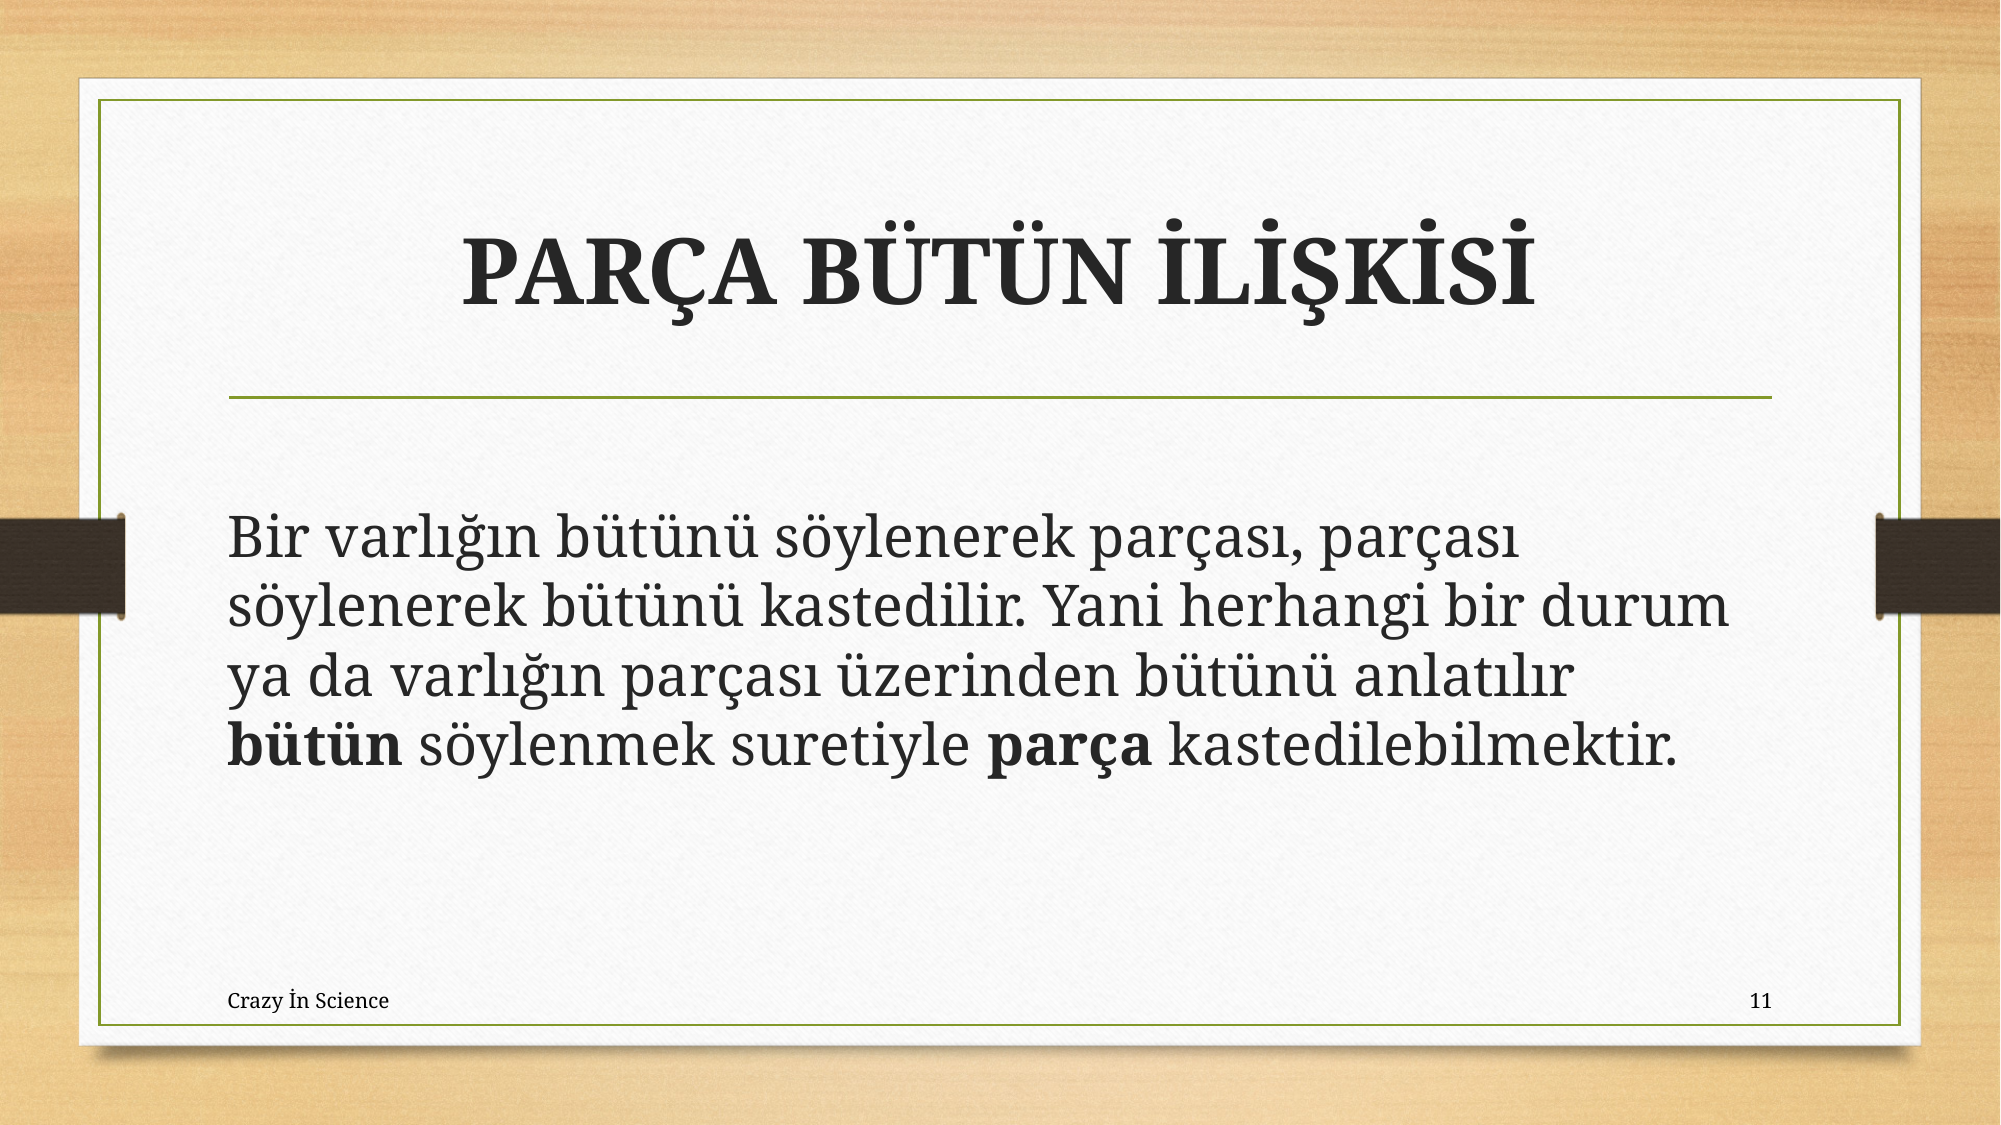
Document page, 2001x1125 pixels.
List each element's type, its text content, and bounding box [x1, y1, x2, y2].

title PARÇA BÜTÜN İLİŞKİSİ [212, 161, 1788, 342]
list Bir varlığın bütünü söylenerek parçası, parçası söylenerek bütünü kastedilir. Yani herhangi bir durum ya da varlığın parçası üzerinden bütünü anlatılır bütün söylenmek suretiyle parça kastedilebilmektir. [212, 342, 1788, 888]
picture [0, 0, 2001, 1125]
slide_number 11 [1698, 979, 1788, 1025]
footer Crazy İn Science [212, 979, 1411, 1025]
